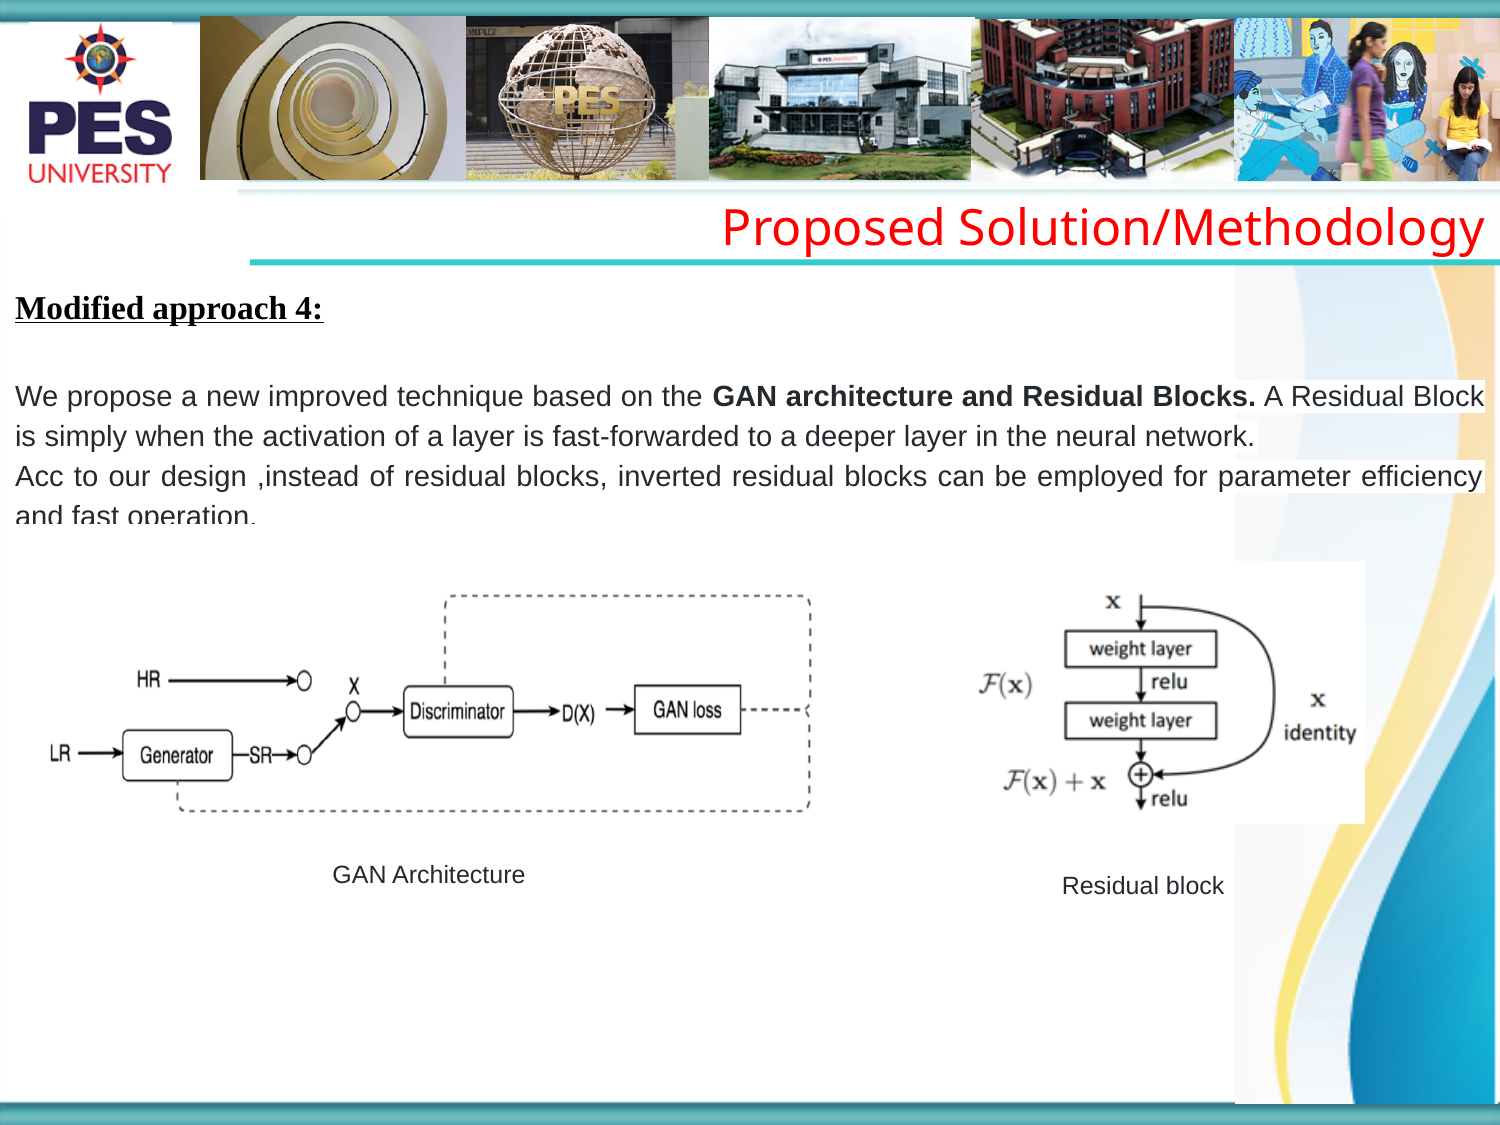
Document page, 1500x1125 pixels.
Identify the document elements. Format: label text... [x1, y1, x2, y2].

picture [13, 524, 845, 861]
text_box Modified approach 4: We propose a new improved technique based on the GAN architecture and Residual Blocks. A Residual Block is simply when the activation of a layer is fast-forwarded to a deeper layer in the neural network. Acc to our design ,instead of residual blocks, inverted residual blocks can be employed for parameter efficiency and fast operation. [0, 265, 1500, 1070]
picture [0, 0, 1500, 265]
picture [933, 560, 1366, 824]
text_box GAN Architecture [317, 869, 698, 915]
text_box Proposed Solution/Methodology [437, 187, 1500, 264]
picture [0, 1070, 1500, 1125]
text_box [249, 259, 1500, 265]
text_box Residual block [1046, 850, 1365, 927]
